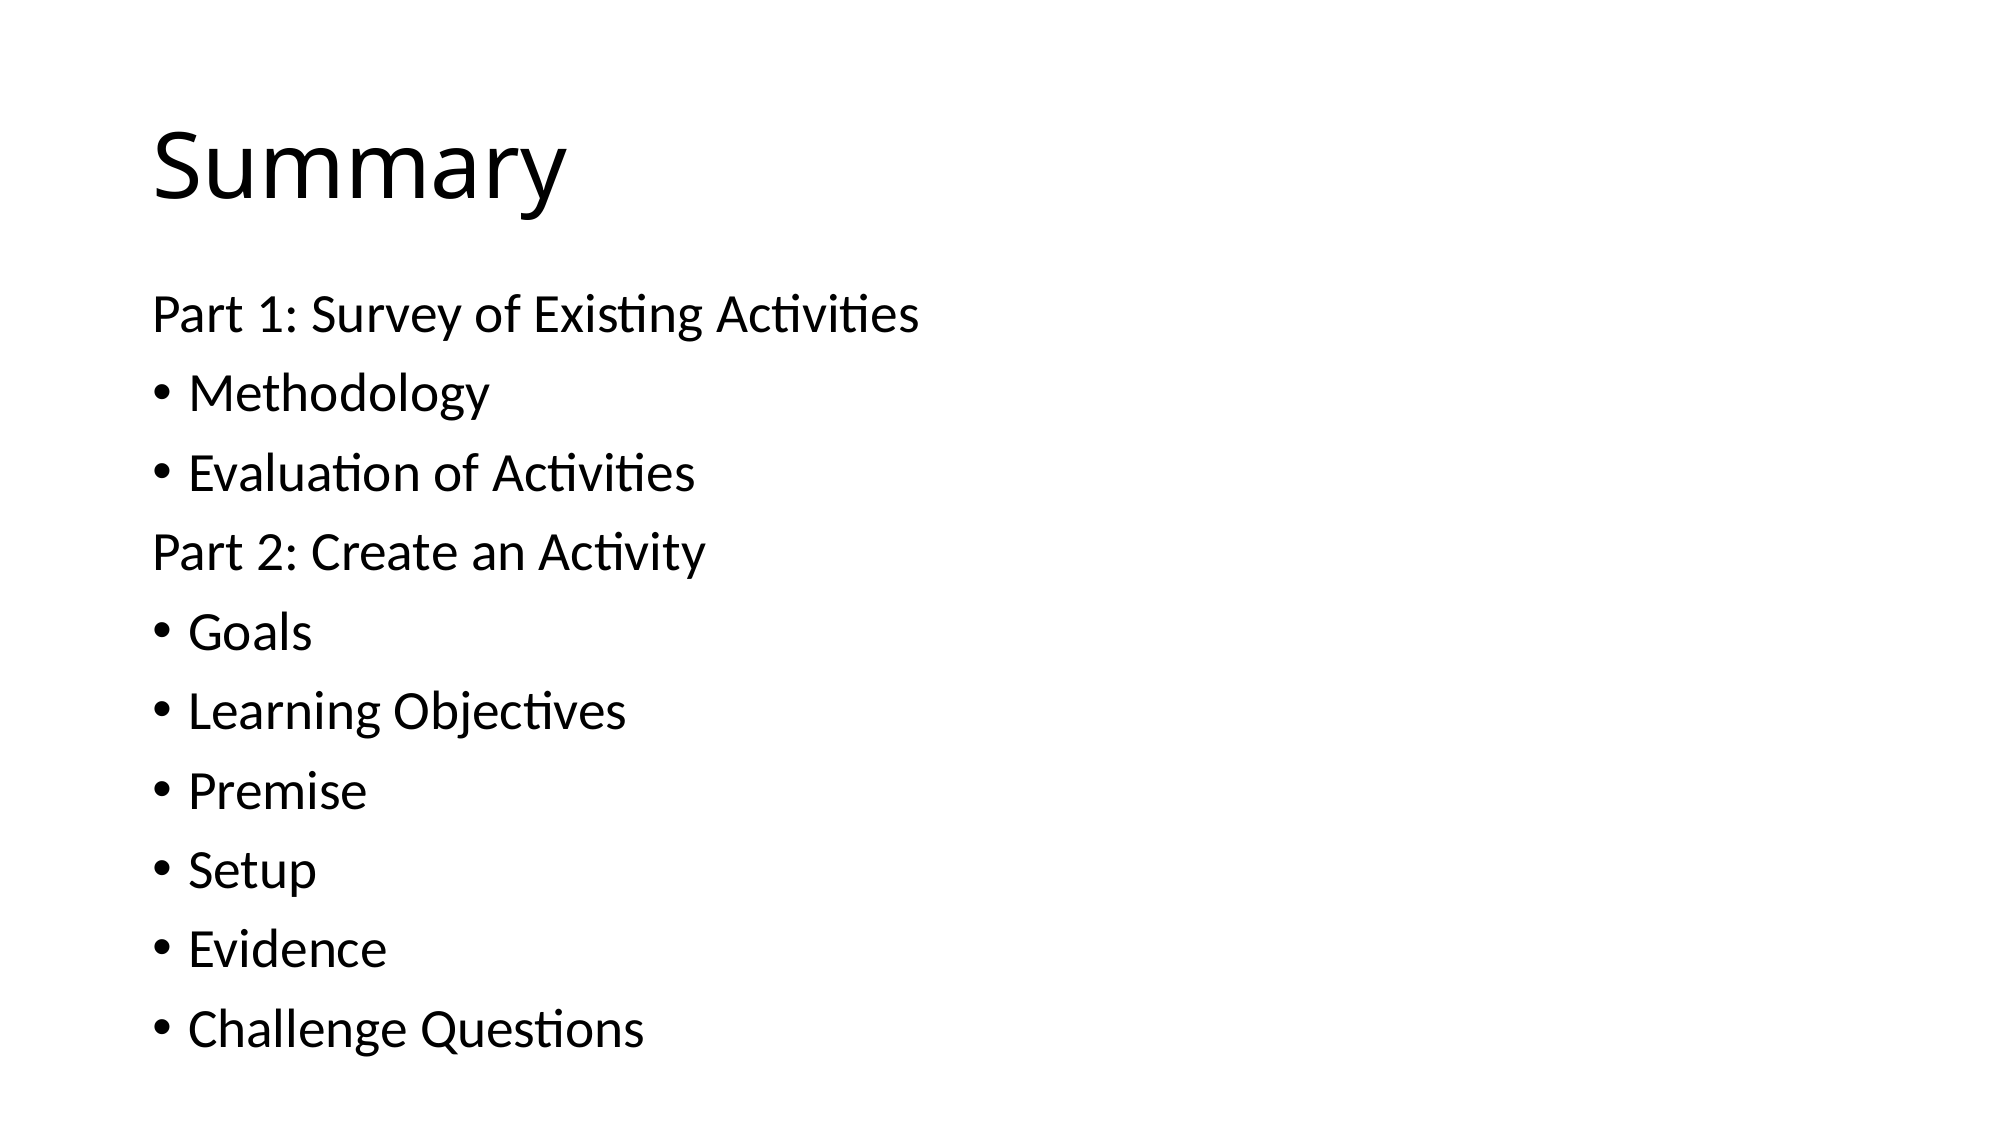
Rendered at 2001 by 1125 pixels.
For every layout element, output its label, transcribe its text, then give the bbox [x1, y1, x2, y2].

title Summary [137, 59, 1863, 277]
list Part 1: Survey of Existing Activities Methodology Evaluation of Activities Part 2: Create an Activity Goals Learning Objectives Premise Setup Evidence Challenge Questions [137, 277, 1863, 1071]
